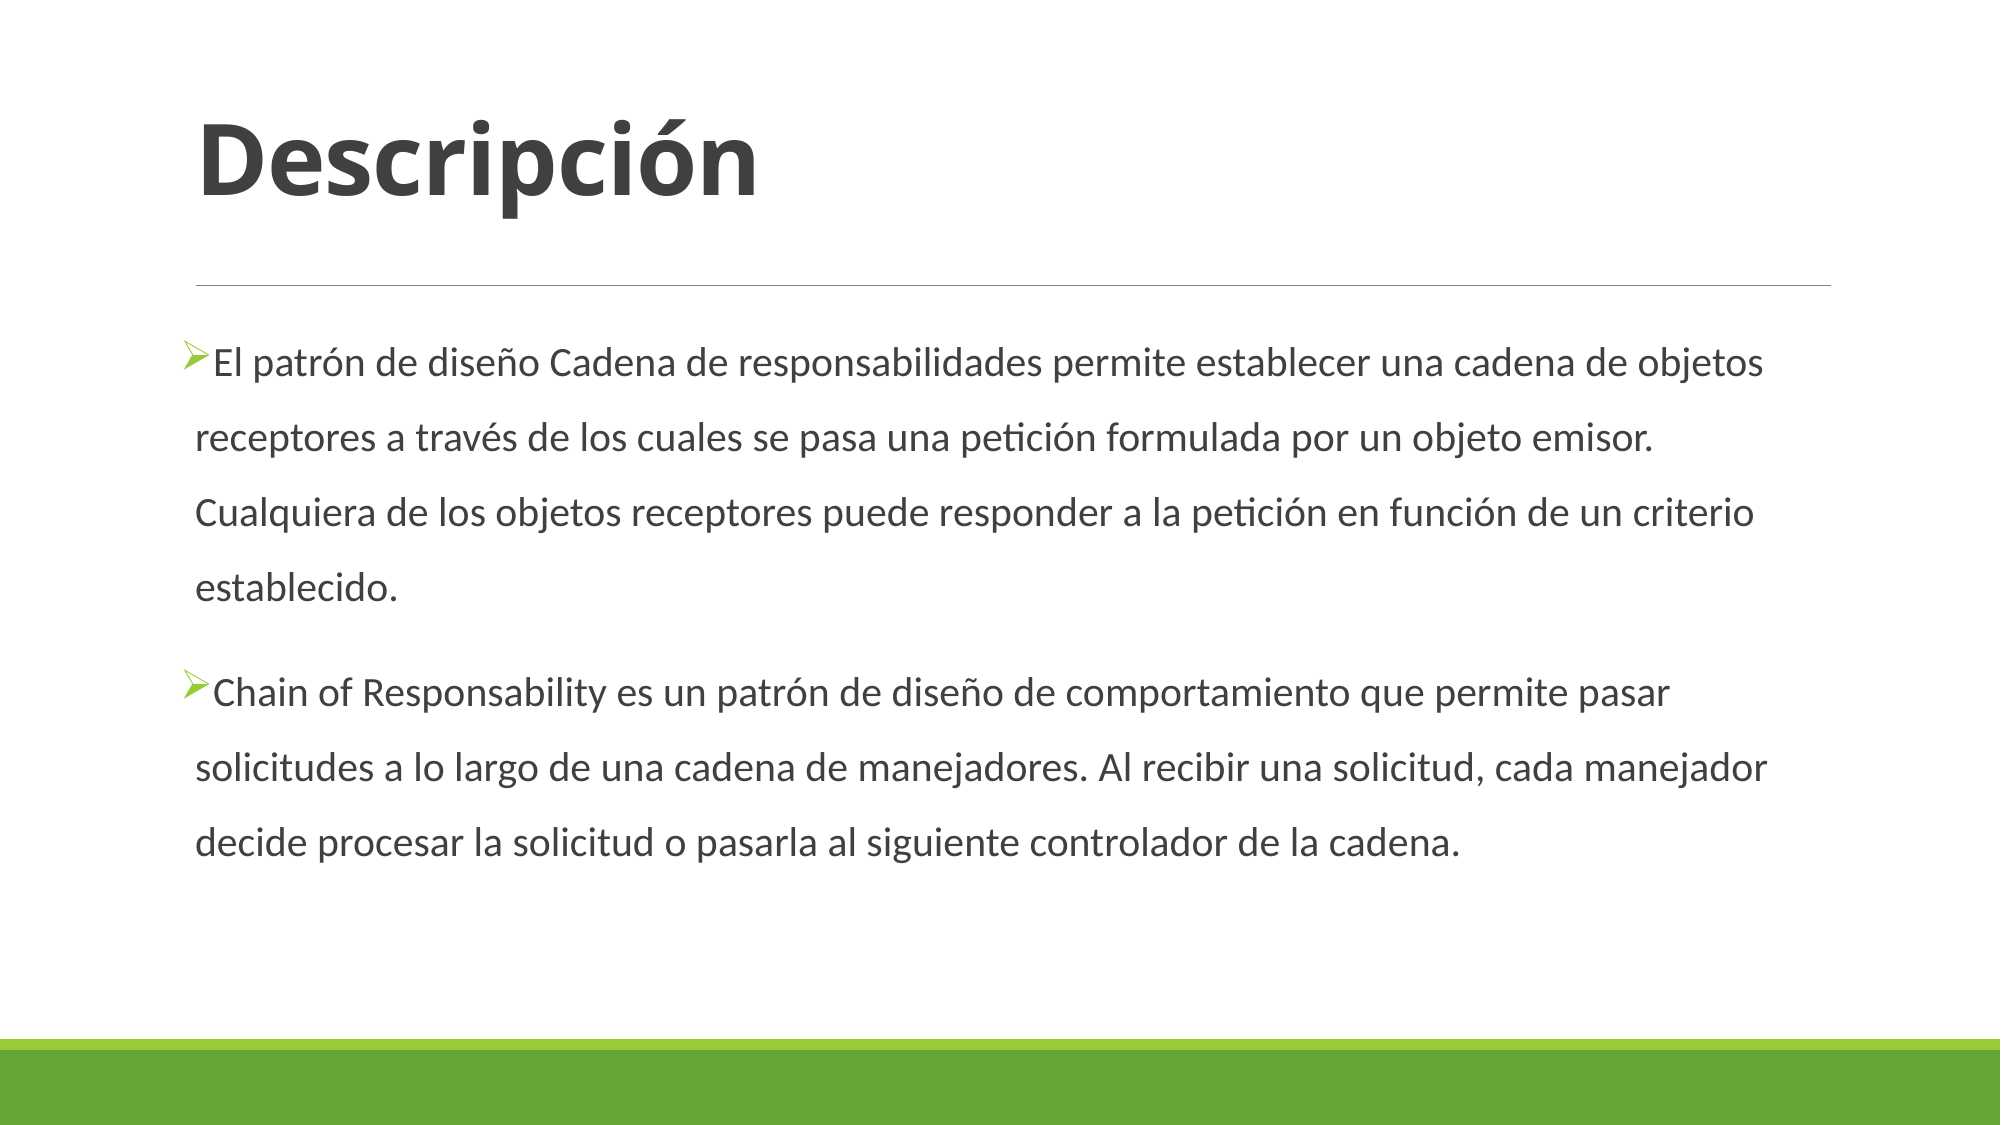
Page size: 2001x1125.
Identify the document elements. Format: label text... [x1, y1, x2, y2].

list El patrón de diseño Cadena de responsabilidades permite establecer una cadena de objetos receptores a través de los cuales se pasa una petición formulada por un objeto emisor. Cualquiera de los objetos receptores puede responder a la petición en función de un criterio establecido. Chain of Responsability es un patrón de diseño de comportamiento que permite pasar solicitudes a lo largo de una cadena de manejadores. Al recibir una solicitud, cada manejador decide procesar la solicitud o pasarla al siguiente controlador de la cadena. [180, 302, 1830, 963]
title Descripción [180, 106, 1830, 302]
